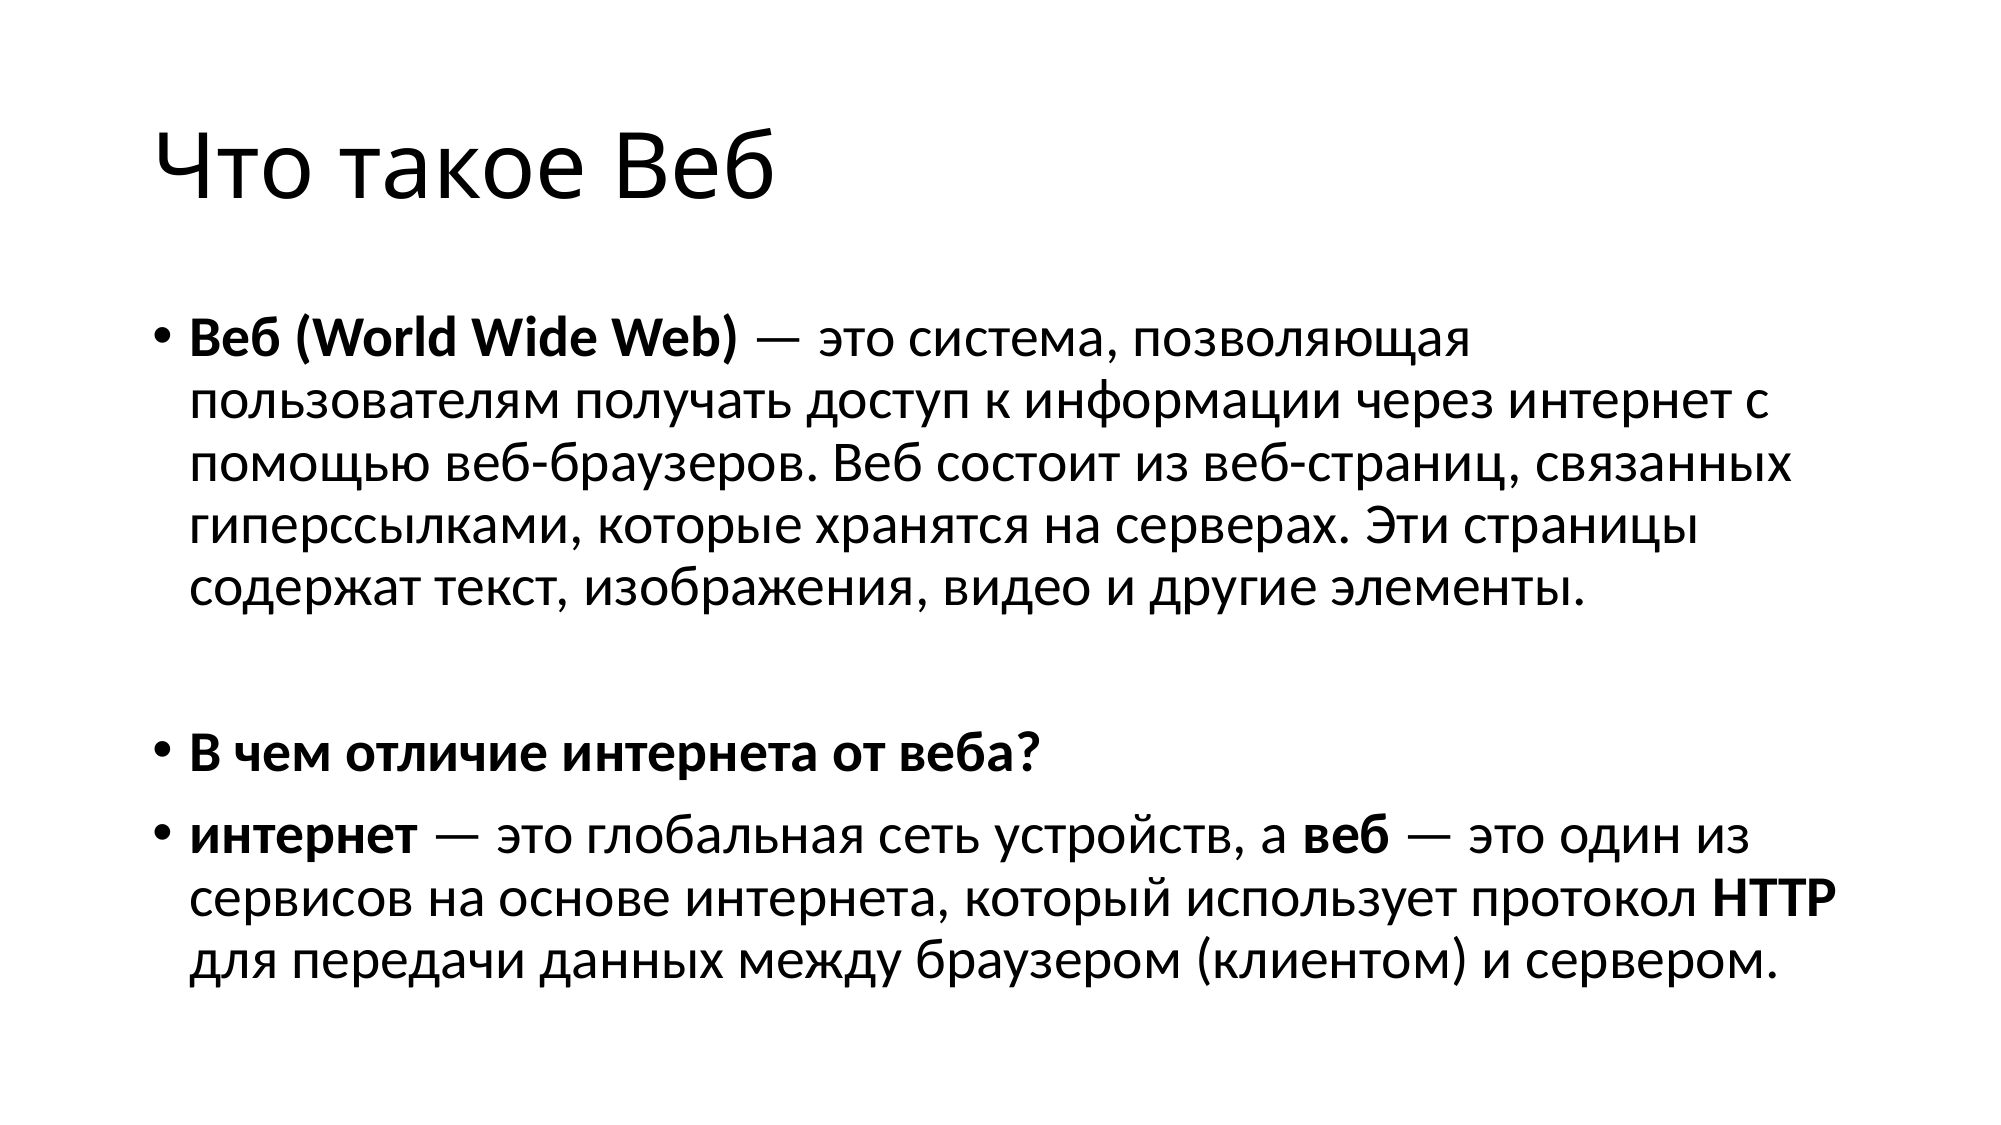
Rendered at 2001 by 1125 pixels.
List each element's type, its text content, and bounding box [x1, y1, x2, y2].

title Что такое Веб [137, 59, 1863, 278]
list Веб (World Wide Web) — это система, позволяющая пользователям получать доступ к информации через интернет с помощью веб-браузеров. Веб состоит из веб-страниц, связанных гиперссылками, которые хранятся на серверах. Эти страницы содержат текст, изображения, видео и другие элементы. В чем отличие интернета от веба? интернет — это глобальная сеть устройств, а веб — это один из сервисов на основе интернета, который использует протокол HTTP для передачи данных между браузером (клиентом) и сервером. [137, 299, 1863, 1014]
